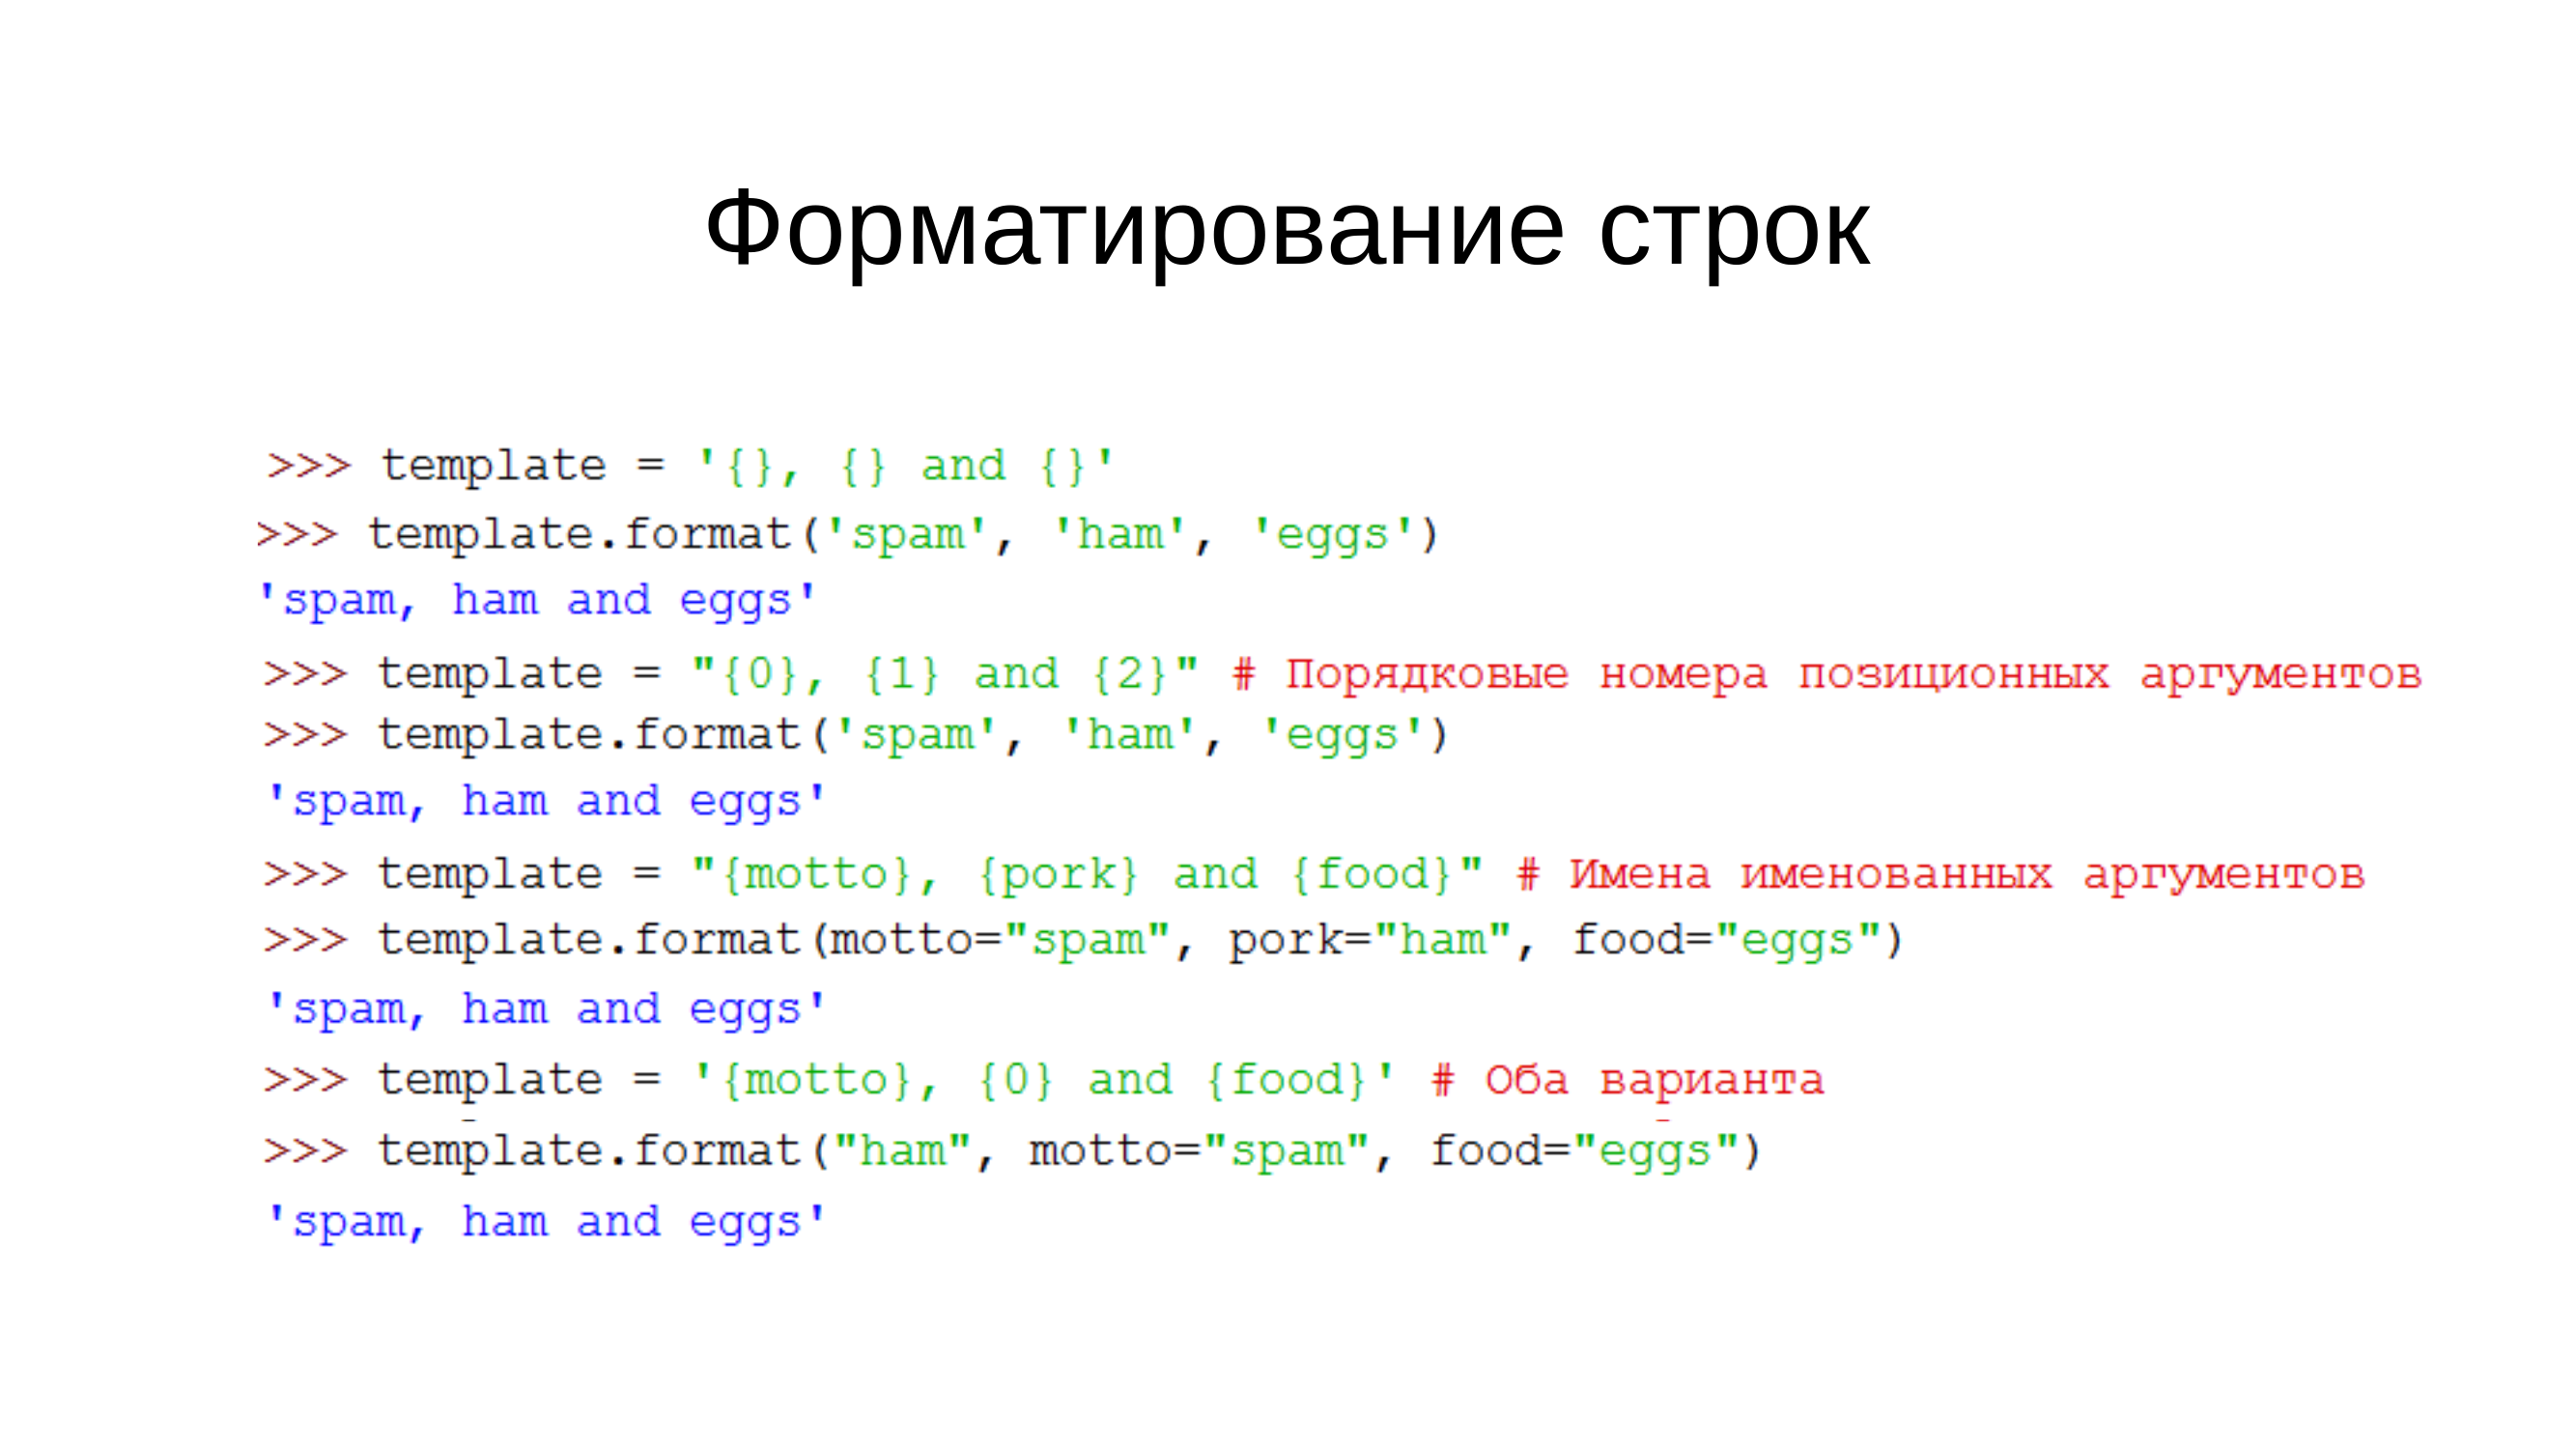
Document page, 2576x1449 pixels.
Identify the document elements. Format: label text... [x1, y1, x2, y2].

picture [257, 916, 2429, 976]
picture [257, 709, 2429, 767]
picture [257, 1051, 2429, 1109]
picture [257, 644, 2429, 700]
picture [257, 574, 2486, 636]
picture [257, 984, 2429, 1042]
picture [257, 777, 2429, 836]
picture [257, 508, 2486, 566]
title Форматирование строк [183, 38, 2391, 403]
picture [257, 442, 2486, 499]
picture [257, 844, 2429, 907]
picture [257, 1120, 2429, 1182]
picture [257, 1198, 2429, 1256]
